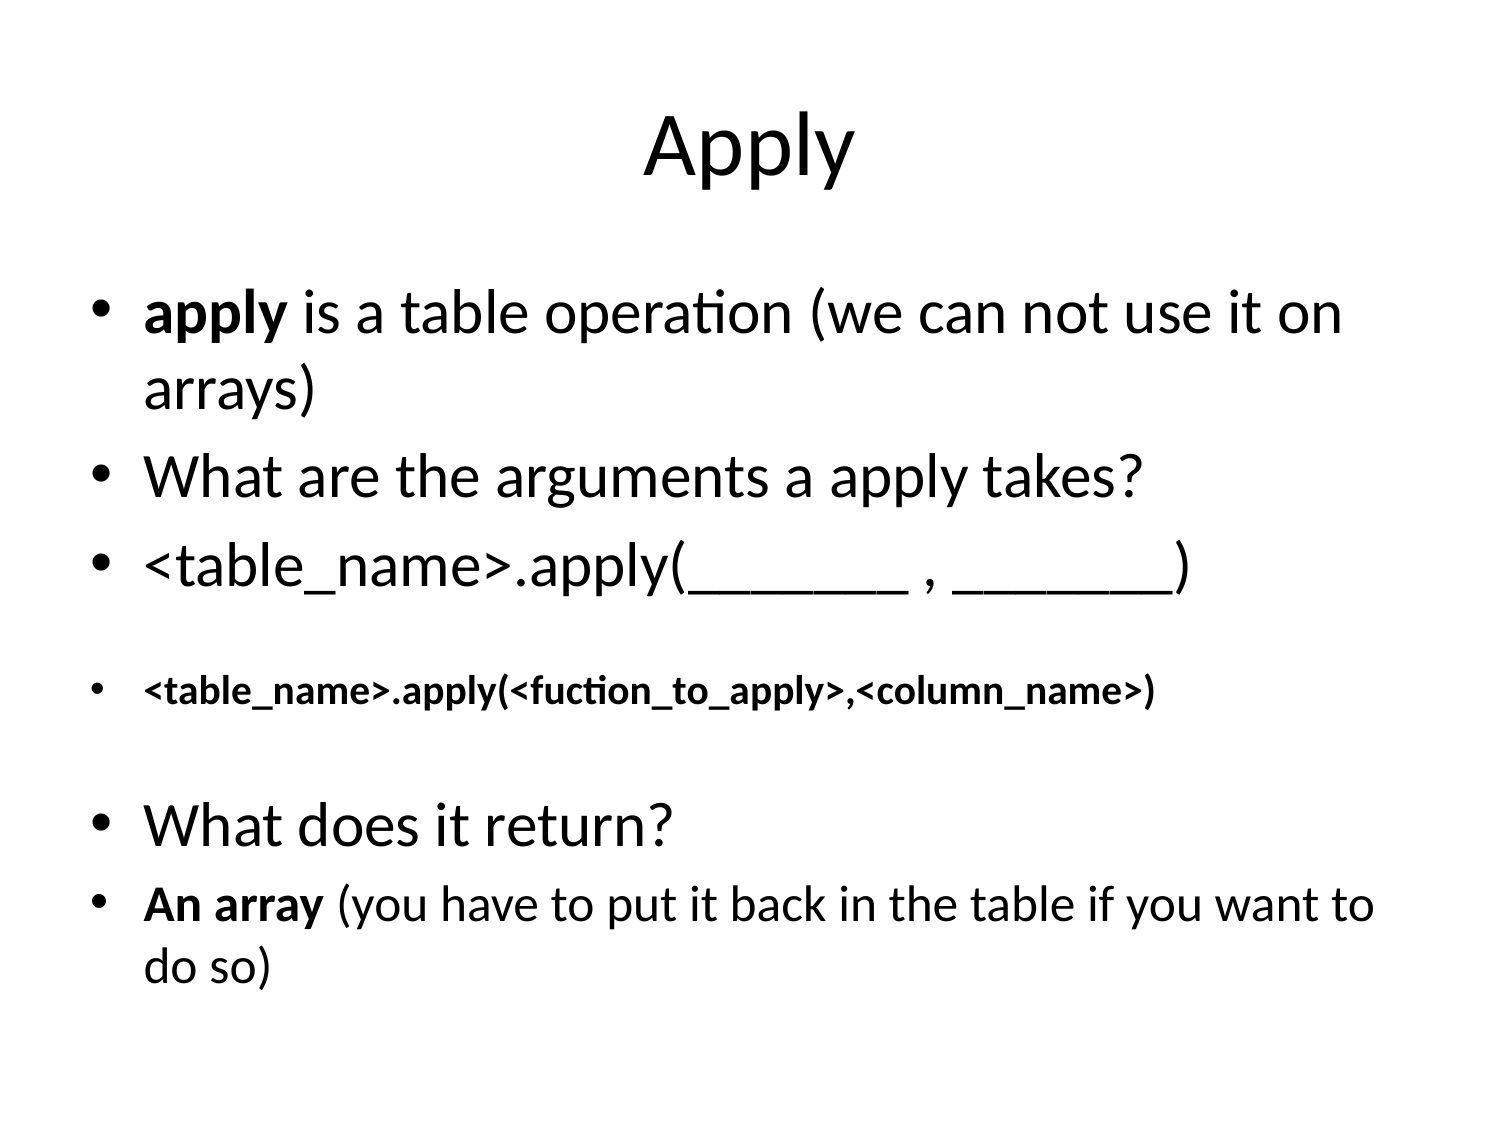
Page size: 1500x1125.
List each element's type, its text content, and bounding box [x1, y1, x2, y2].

title Apply [75, 45, 1425, 233]
list apply is a table operation (we can not use it on arrays) What are the arguments a apply takes? <table_name>.apply(_______ , _______) <table_name>.apply(<fuction_to_apply>,<column_name>) What does it return? An array (you have to put it back in the table if you want to do so) [75, 262, 1425, 1005]
